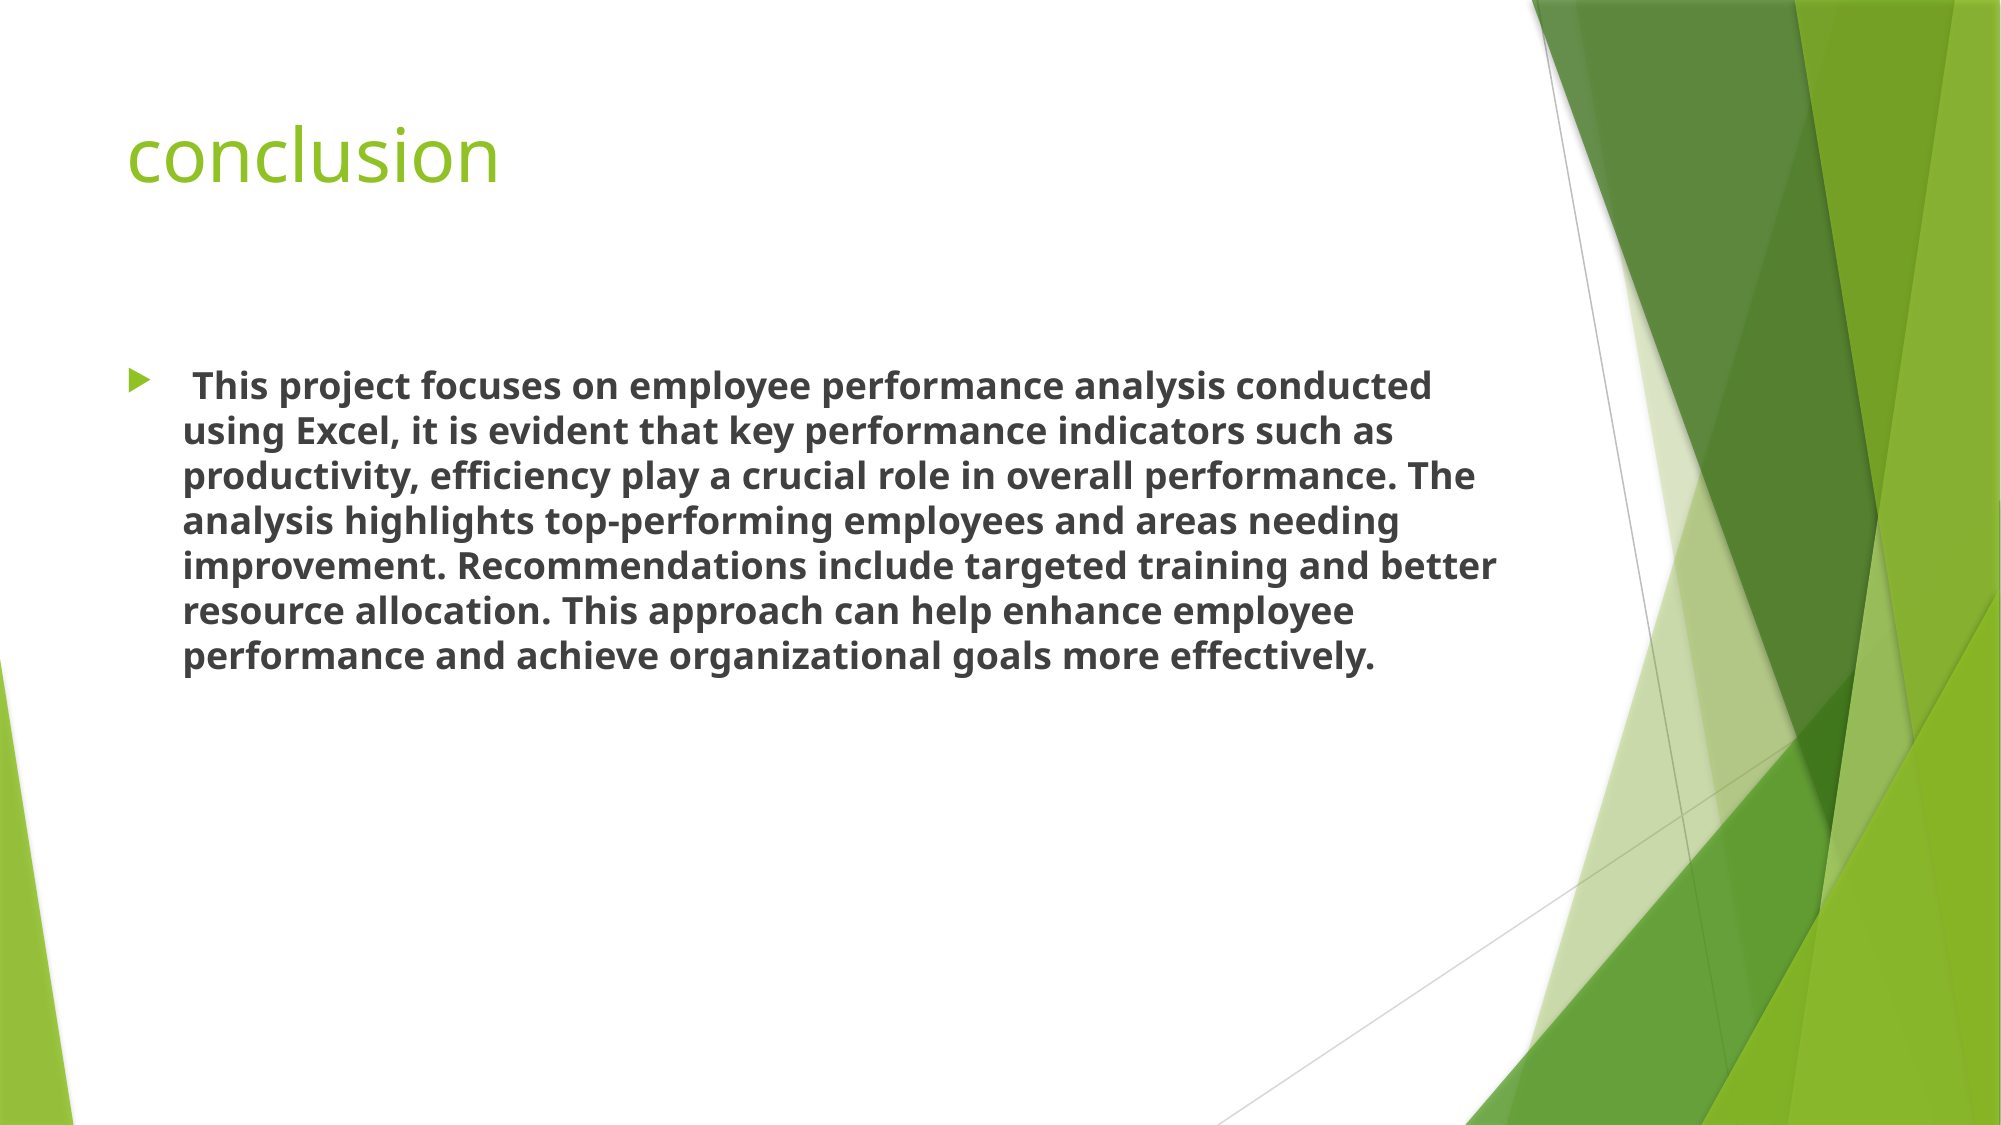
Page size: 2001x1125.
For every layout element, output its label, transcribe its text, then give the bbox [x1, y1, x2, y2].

list This project focuses on employee performance analysis conducted using Excel, it is evident that key performance indicators such as productivity, efficiency play a crucial role in overall performance. The analysis highlights top-performing employees and areas needing improvement. Recommendations include targeted training and better resource allocation. This approach can help enhance employee performance and achieve organizational goals more effectively. [111, 354, 1522, 992]
title conclusion [111, 99, 1522, 317]
